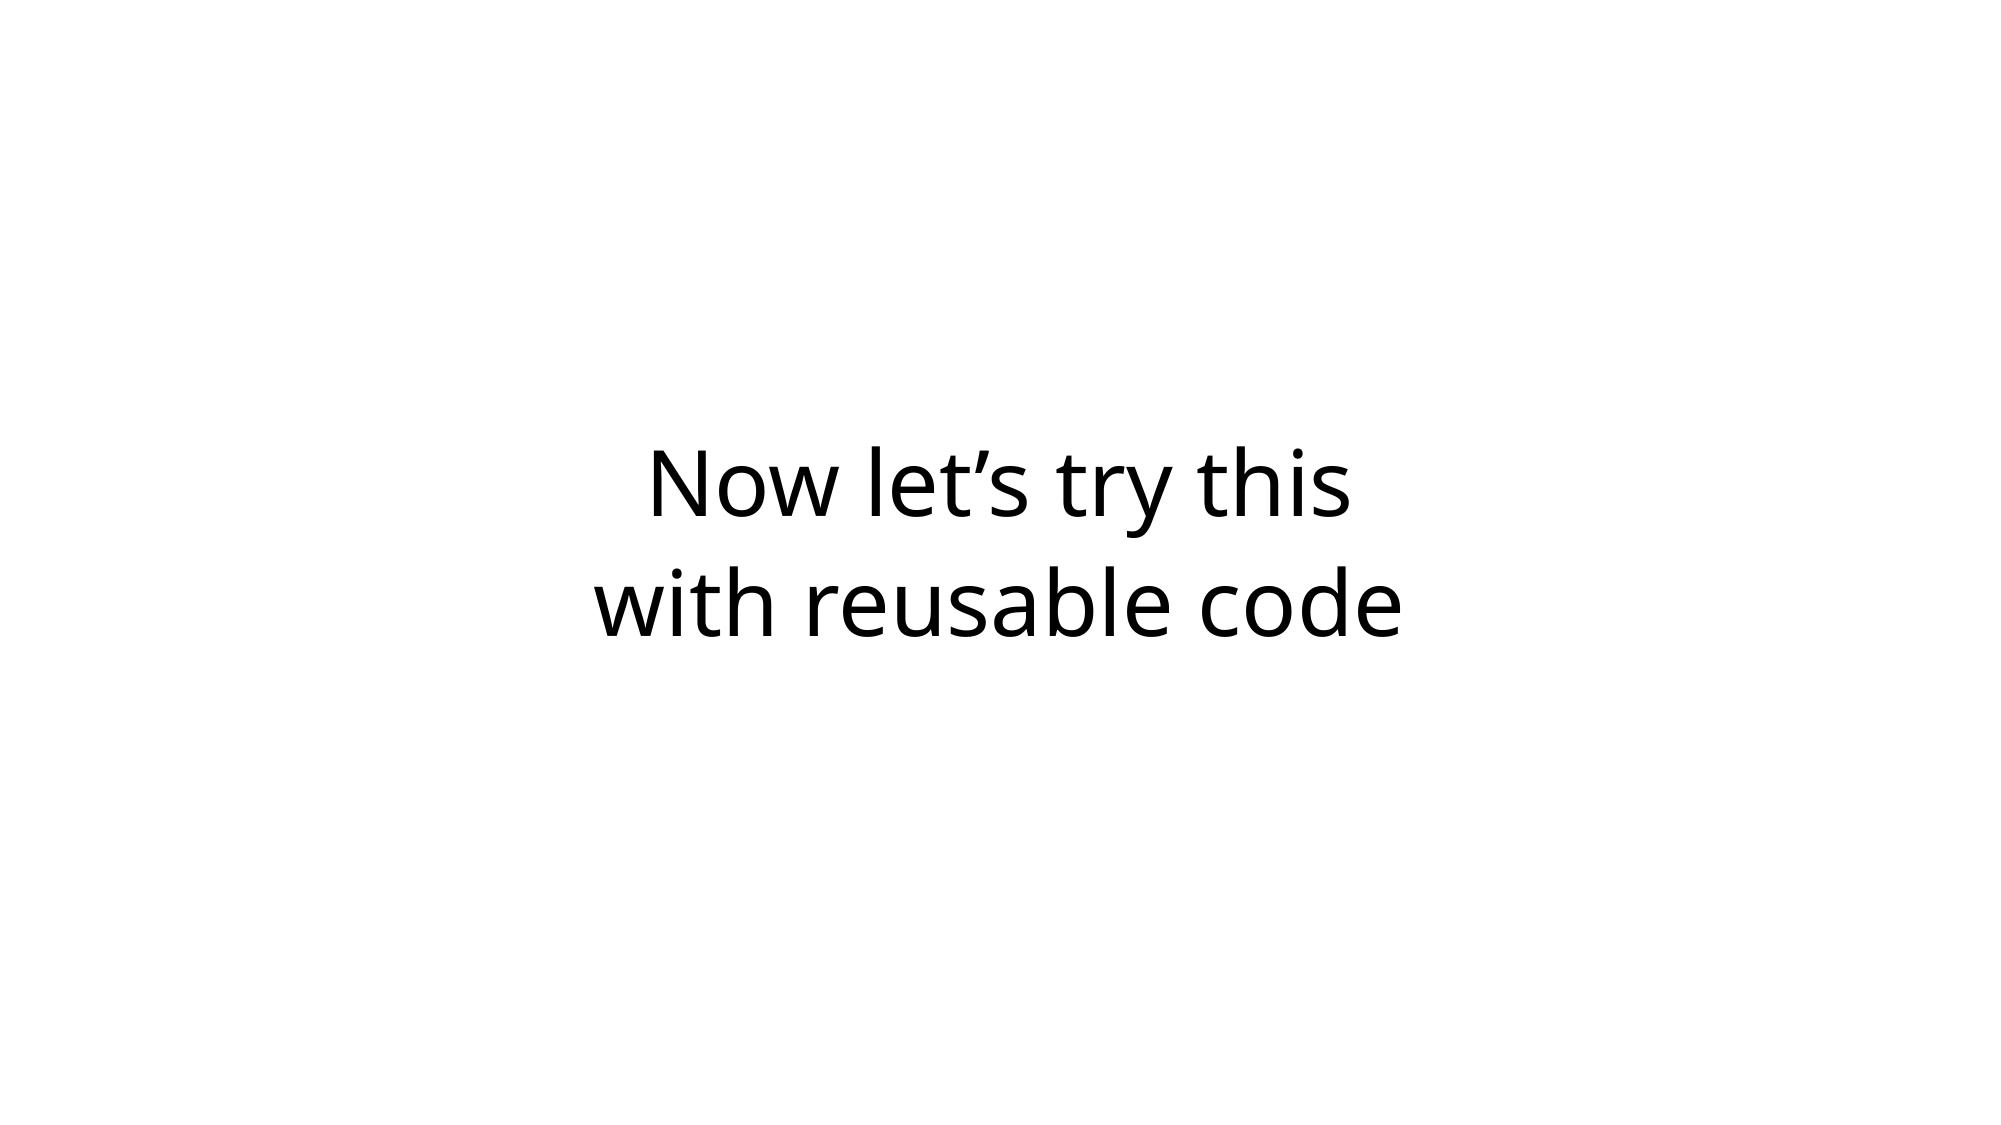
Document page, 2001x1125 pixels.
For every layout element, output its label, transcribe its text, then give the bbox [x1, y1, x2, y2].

list Now let’s try this with reusable code [137, 299, 1863, 1014]
